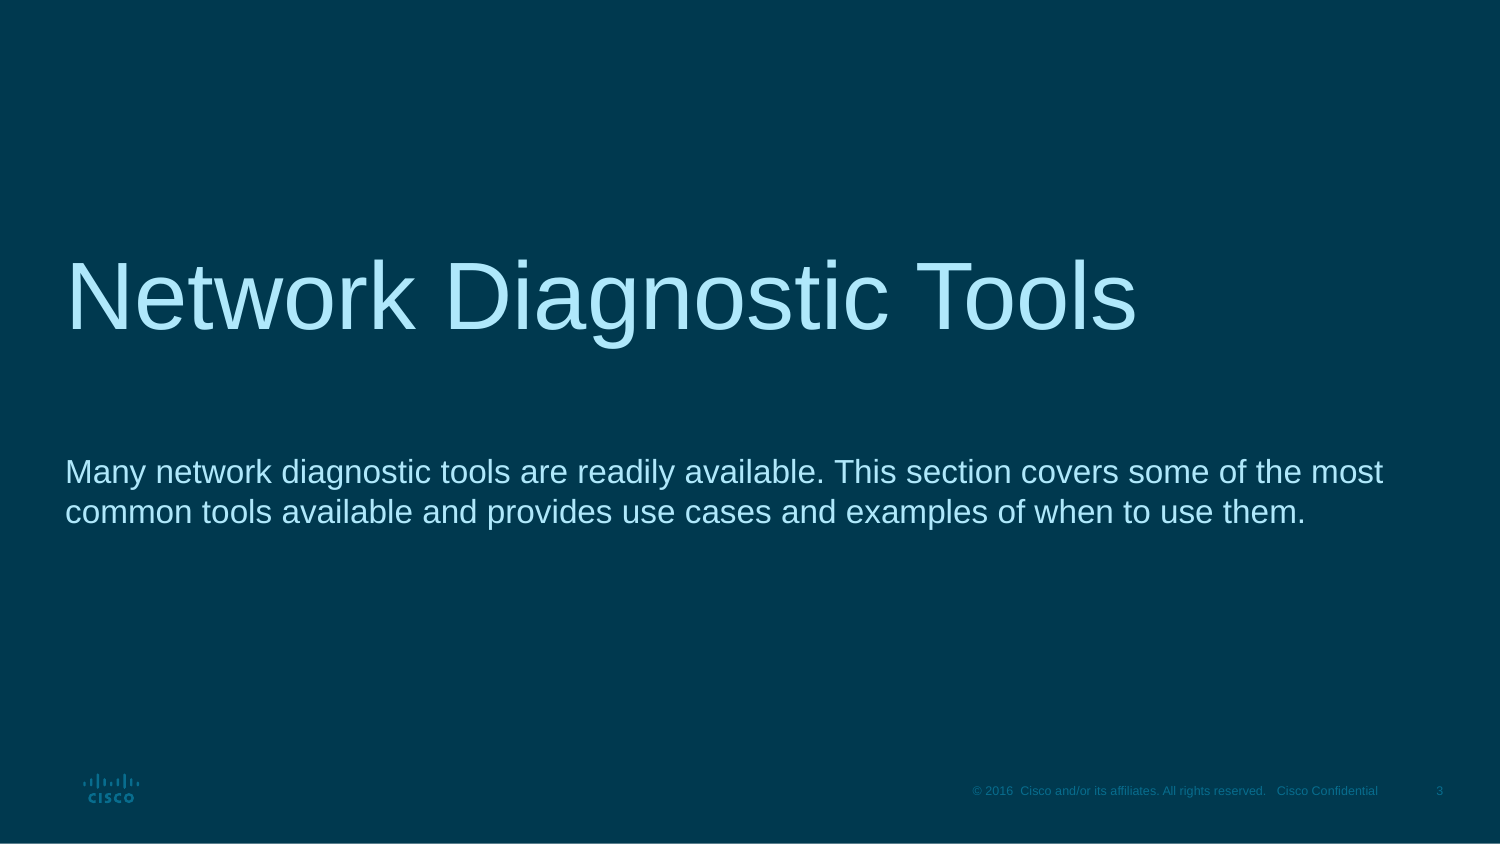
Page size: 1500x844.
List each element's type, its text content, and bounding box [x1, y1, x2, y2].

title Network Diagnostic Tools [50, 239, 1297, 378]
text_box Many network diagnostic tools are readily available. This section covers some of the most common tools available and provides use cases and examples of when to use them. [50, 442, 1409, 577]
